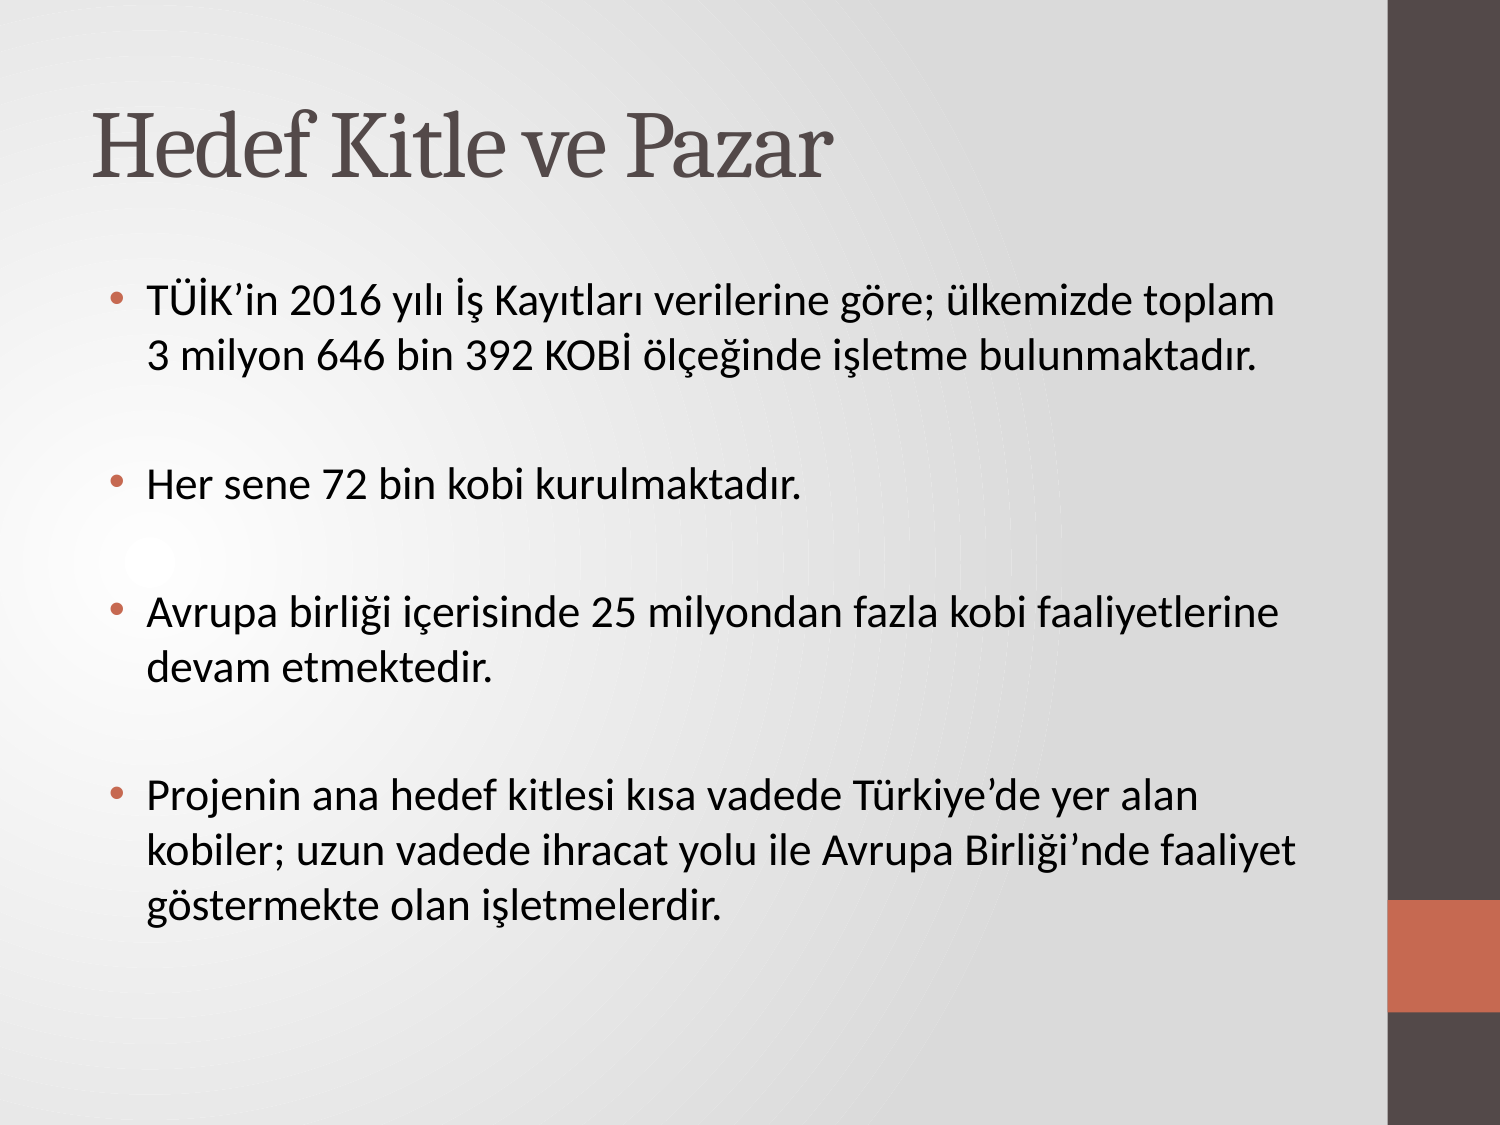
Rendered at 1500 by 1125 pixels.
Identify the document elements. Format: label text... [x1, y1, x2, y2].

list TÜİK’in 2016 yılı İş Kayıtları verilerine göre; ülkemizde toplam 3 milyon 646 bin 392 KOBİ ölçeğinde işletme bulunmaktadır. Her sene 72 bin kobi kurulmaktadır. Avrupa birliği içerisinde 25 milyondan fazla kobi faaliyetlerine devam etmektedir. Projenin ana hedef kitlesi kısa vadede Türkiye’de yer alan kobiler; uzun vadede ihracat yolu ile Avrupa Birliği’nde faaliyet göstermekte olan işletmelerdir. [75, 262, 1325, 1050]
title Hedef Kitle ve Pazar [75, 45, 1325, 233]
